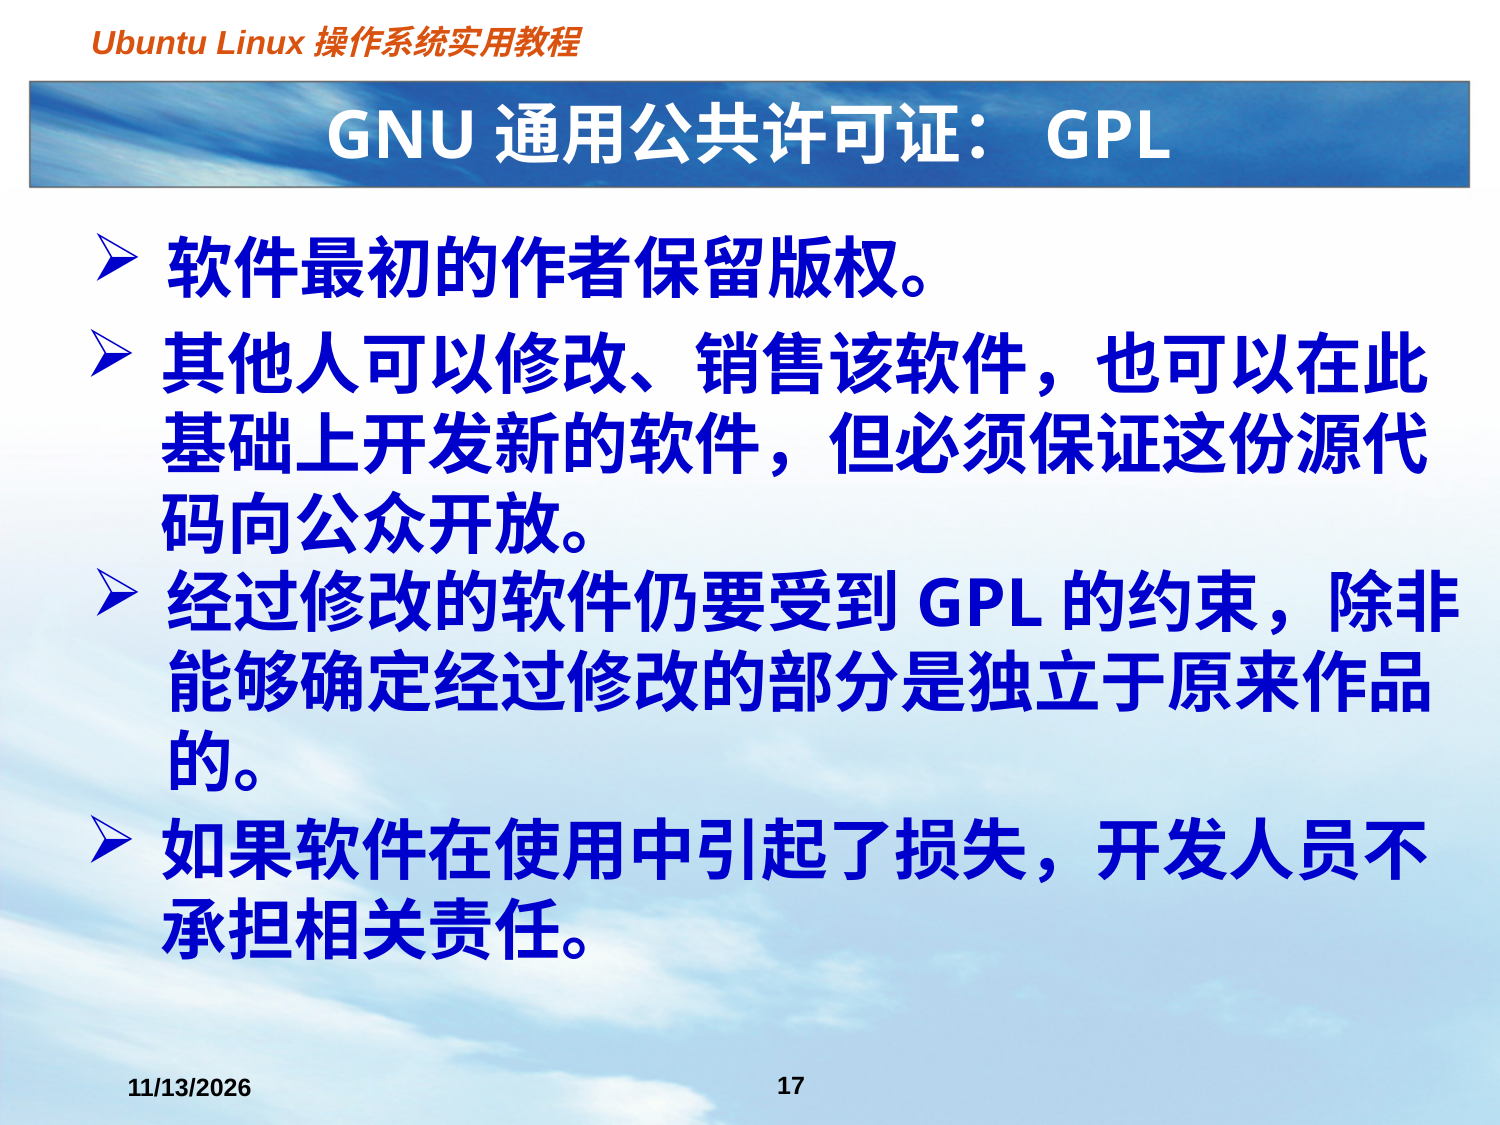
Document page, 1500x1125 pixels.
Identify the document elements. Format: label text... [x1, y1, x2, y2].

text_box 其他人可以修改、销售该软件，也可以在此基础上开发新的软件，但必须保证这份源代码向公众开放。 [70, 314, 1472, 551]
slide_number 17 [616, 1062, 967, 1100]
text_box 经过修改的软件仍要受到GPL的约束，除非能够确定经过修改的部分是独立于原来作品的。 [76, 552, 1478, 742]
title GNU通用公共许可证：GPL [98, 125, 1399, 218]
text_box 如果软件在使用中引起了损失，开发人员不承担相关责任。 [70, 800, 1472, 990]
picture [0, 0, 1500, 1125]
text_box 软件最初的作者保留版权。 [76, 218, 1478, 313]
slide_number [112, 1064, 413, 1102]
